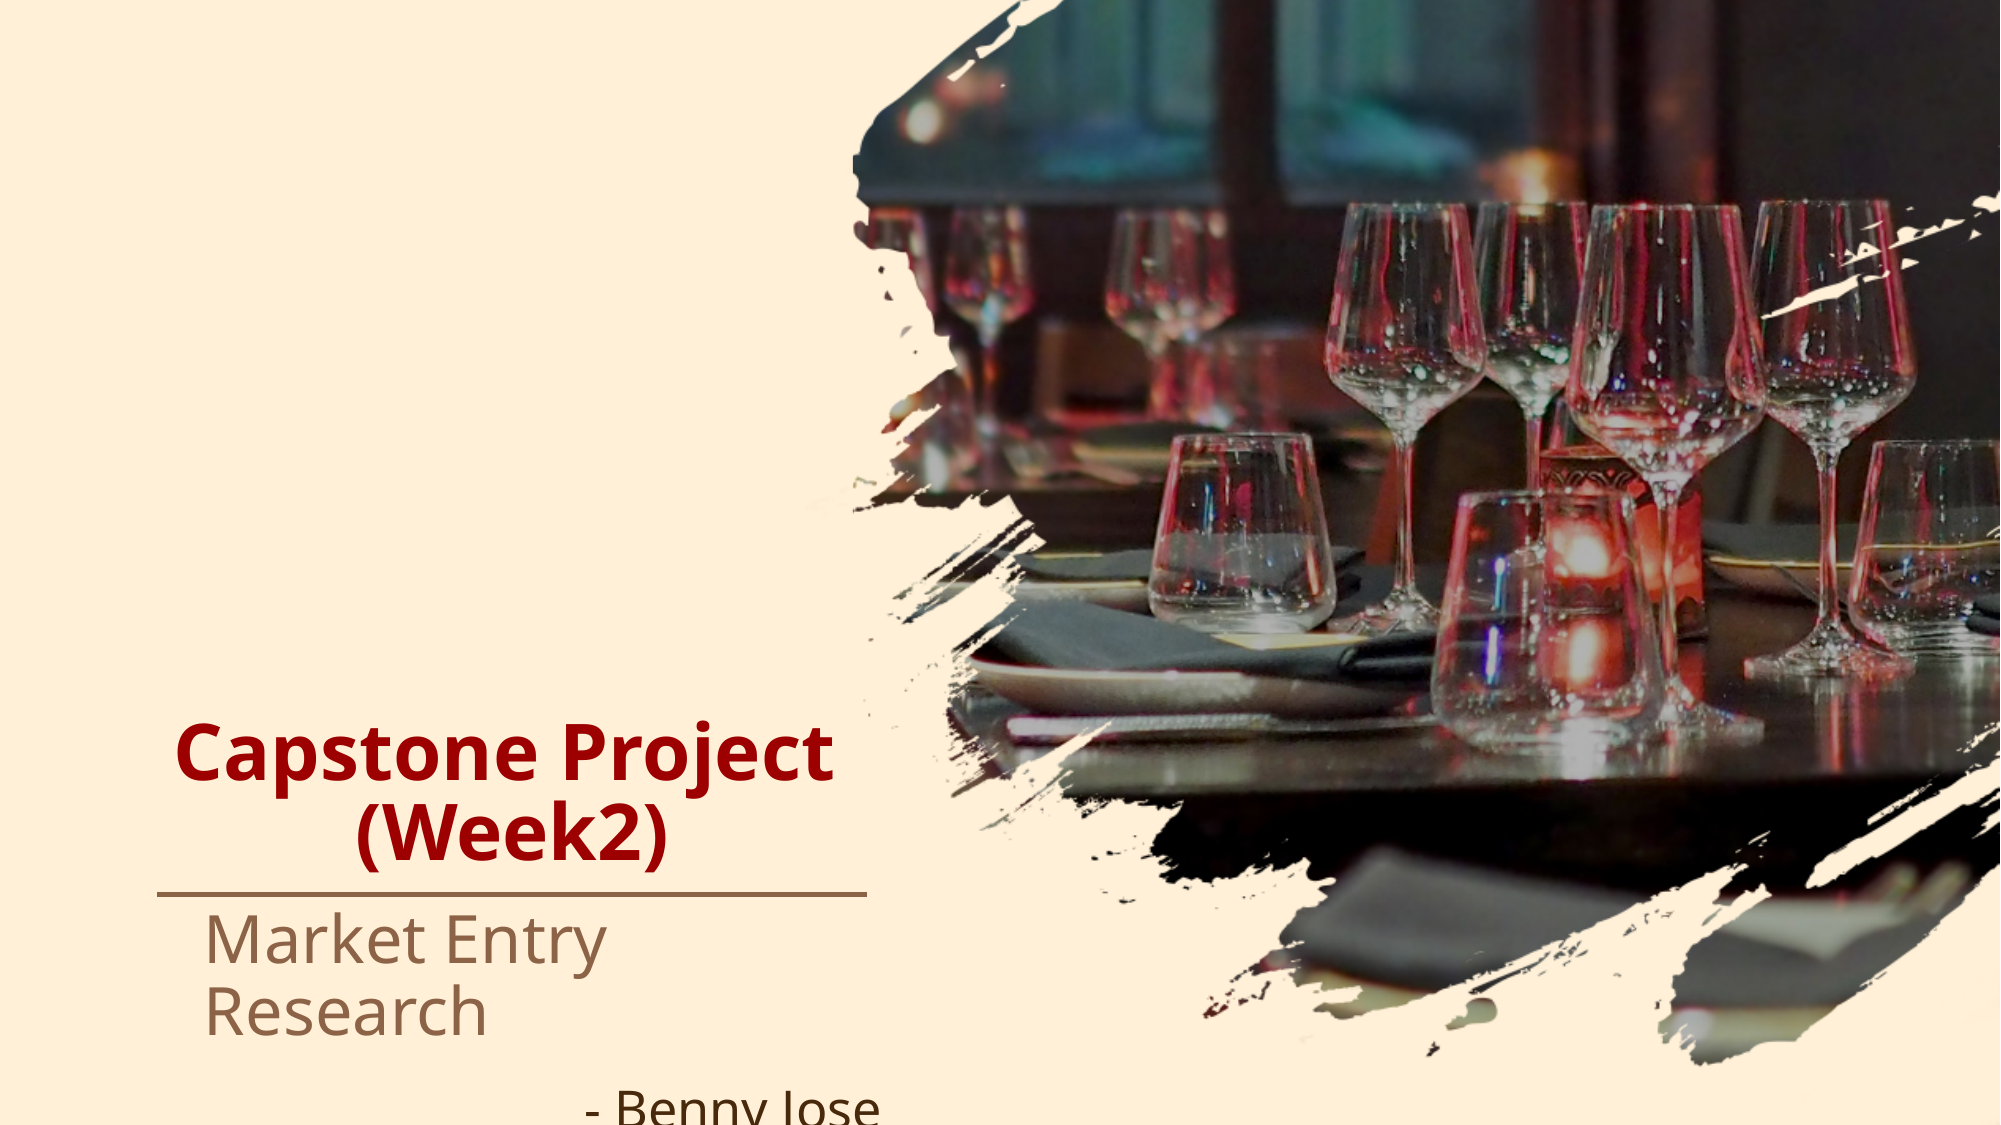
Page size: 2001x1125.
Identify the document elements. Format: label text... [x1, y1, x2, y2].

subtitle Market Entry Research - Benny Jose [189, 898, 898, 982]
title Capstone Project (Week2) [158, 688, 898, 885]
picture [0, 0, 2000, 1125]
